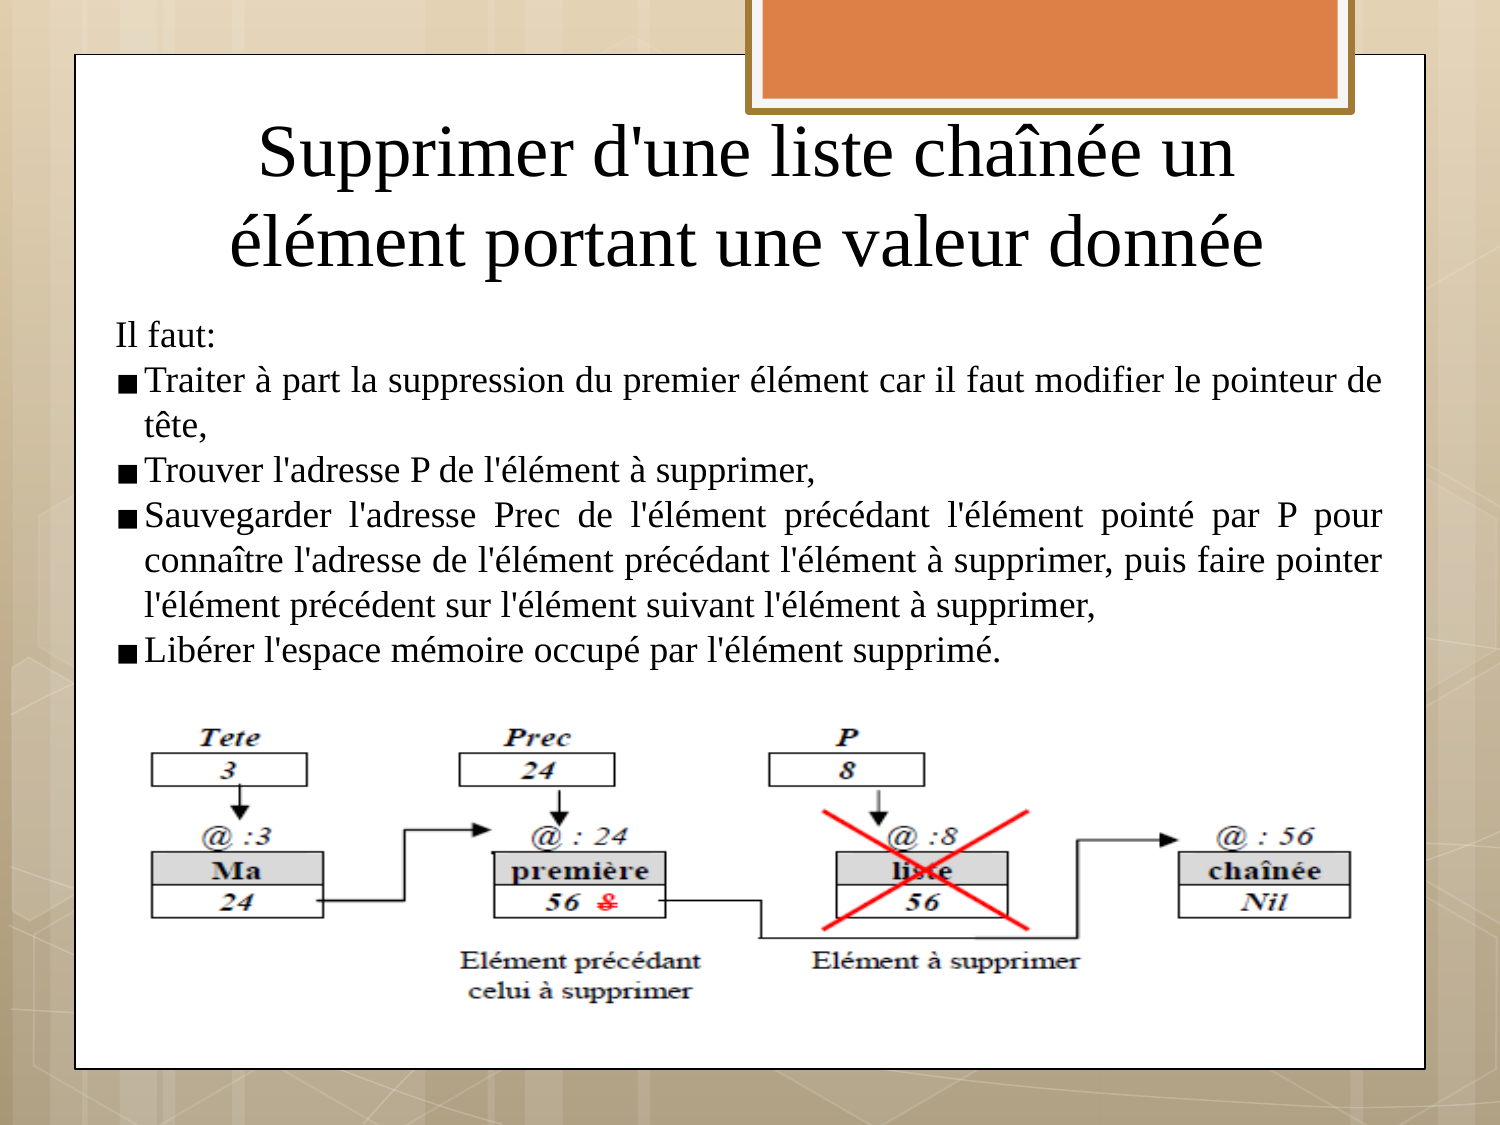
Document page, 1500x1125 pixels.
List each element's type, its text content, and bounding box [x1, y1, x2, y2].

text_box Il faut: Traiter à part la suppression du premier élément car il faut modifier le pointeur de tête, Trouver l'adresse P de l'élément à supprimer, Sauvegarder l'adresse Prec de l'élément précédant l'élément pointé par P pour connaître l'adresse de l'élément précédant l'élément à supprimer, puis faire pointer l'élément précédent sur l'élément suivant l'élément à supprimer, Libérer l'espace mémoire occupé par l'élément supprimé. [100, 302, 1400, 682]
title Supprimer d'une liste chaînée un élément portant une valeur donnée [171, 149, 1324, 290]
picture [123, 715, 1377, 1017]
